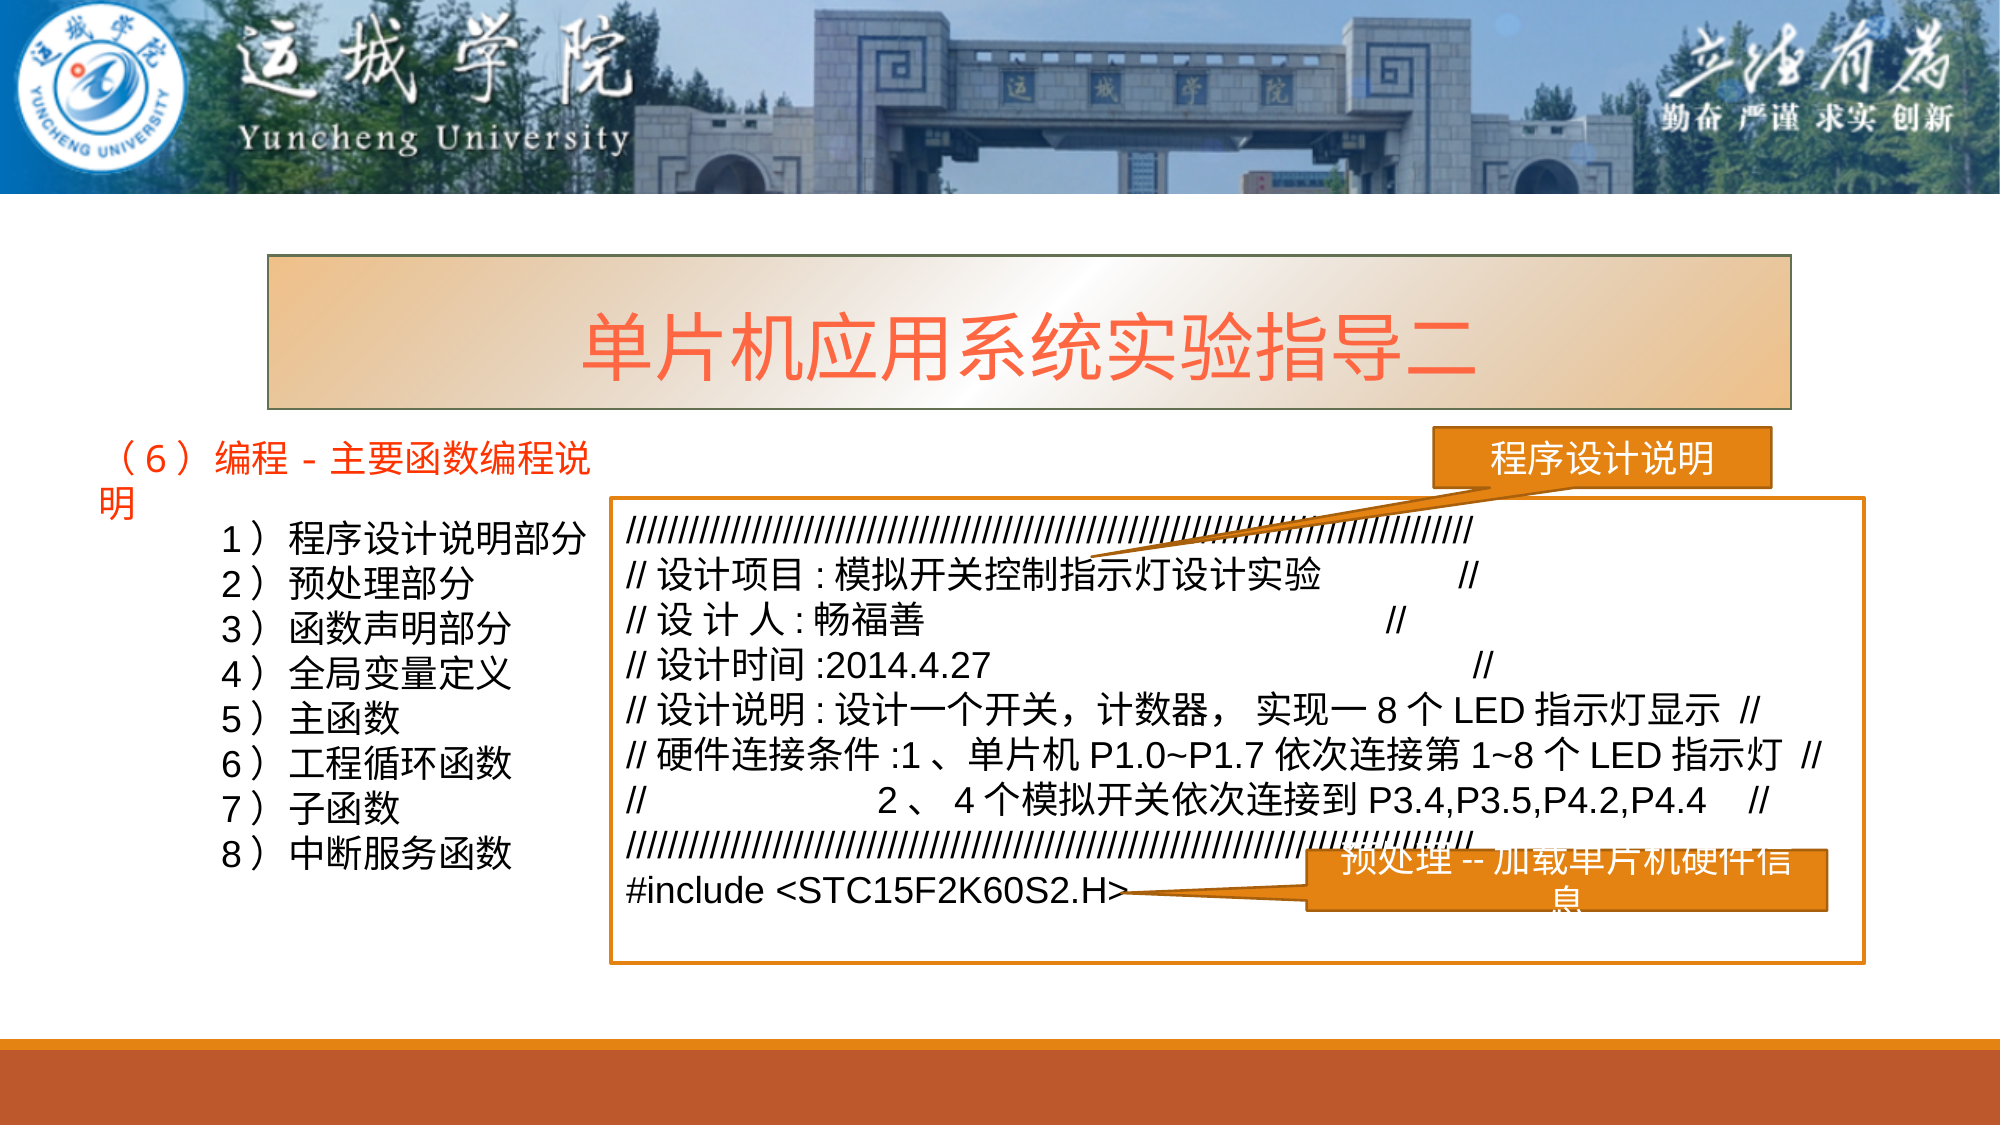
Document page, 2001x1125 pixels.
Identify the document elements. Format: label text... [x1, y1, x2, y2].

text_box 预处理--加载单片机硬件信息 [1119, 848, 1829, 912]
text_box 1）程序设计说明部分 2）预处理部分 3）函数声明部分 4）全局变量定义 5）主函数 6）工程循环函数 7）子函数 8）中断服务函数 [206, 532, 611, 883]
text_box （6）编程-主要函数编程说明 [83, 427, 639, 532]
text_box 程序设计说明 [1090, 426, 1773, 559]
text_box 单片机应用系统实验指导二 [267, 255, 1792, 409]
text_box ///////////////////////////////////////////////////////////////////////////////// //设计项目:模拟开关控制指示灯设计实验 // //设 计 人:畅福善 // //设计时间:2014.4.27 // //设计说明:设计一个开关，计数器， 实现一8个LED指示灯显示 // //硬件连接条件:1、单片机P1.0~P1.7依次连接第1~8个LED指示灯 // // 2、4个模拟开关依次连接到P3.4,P3.5,P4.2,P4.4 // ///////////////////////////////////////////////////////////////////////////////// #include <STC15F2K60S2.H> [611, 498, 1865, 964]
picture [0, 0, 2000, 194]
